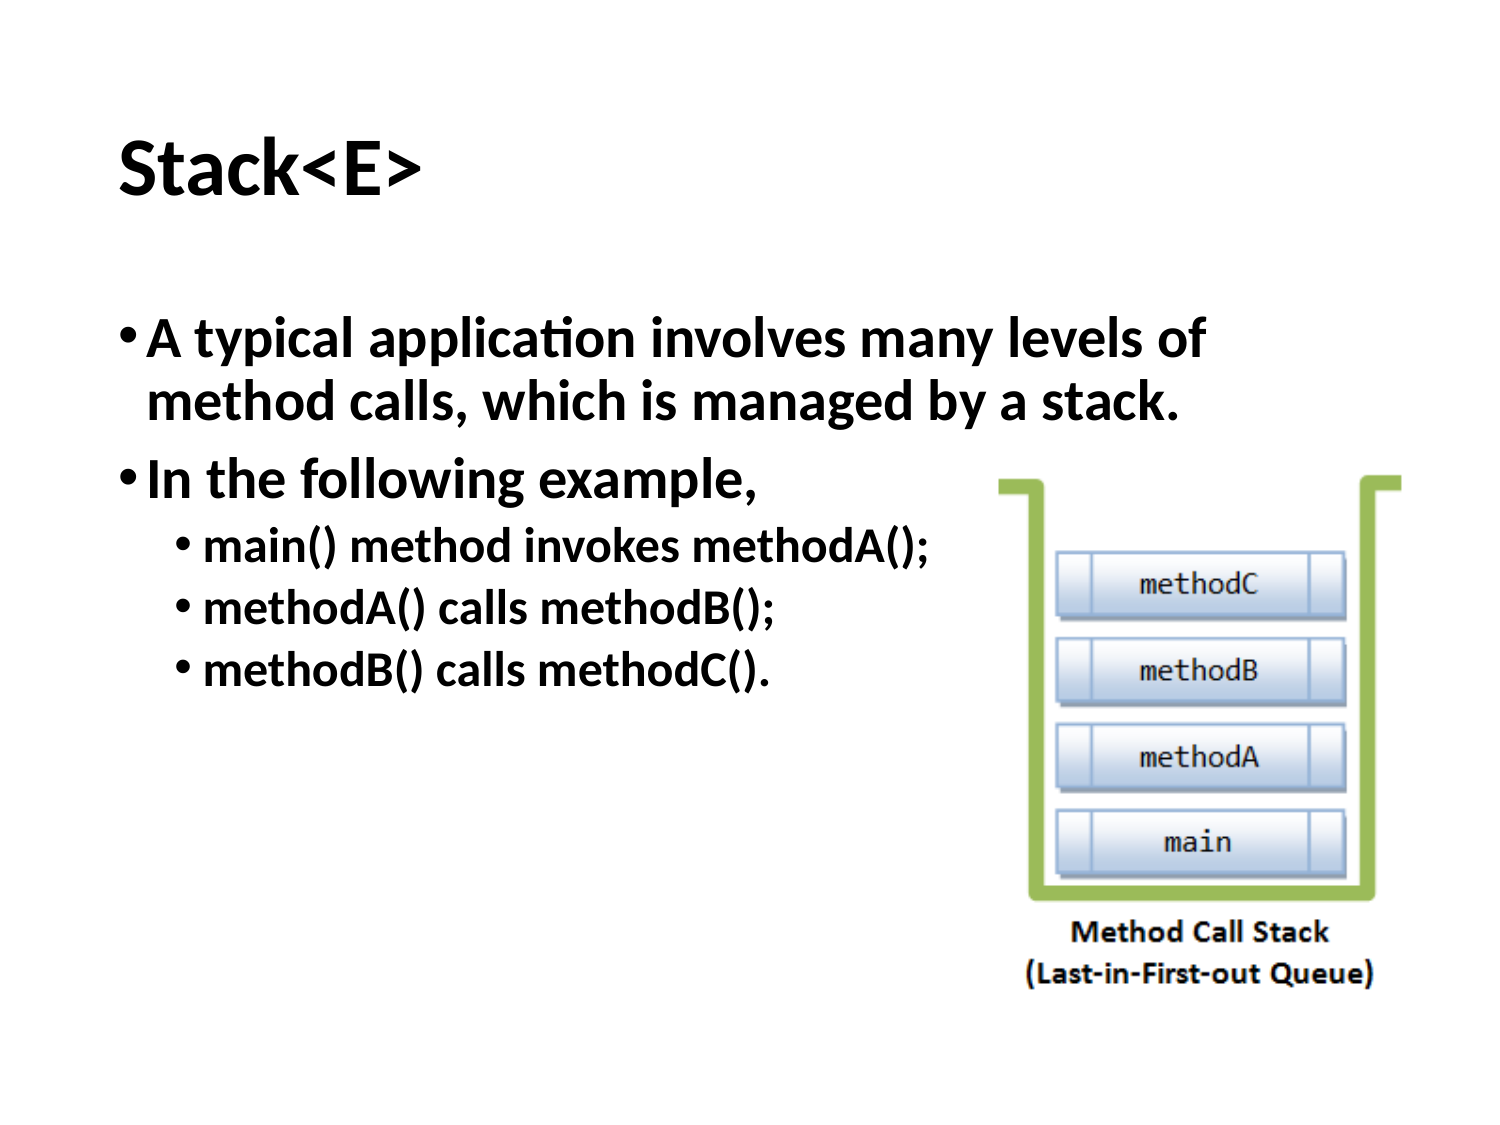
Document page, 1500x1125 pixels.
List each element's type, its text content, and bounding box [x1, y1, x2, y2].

list A typical application involves many levels of method calls, which is managed by a stack. In the following example, main() method invokes methodA(); methodA() calls methodB(); methodB() calls methodC(). [103, 299, 1397, 1014]
picture [967, 453, 1430, 1014]
title Stack<E> [103, 59, 1397, 278]
